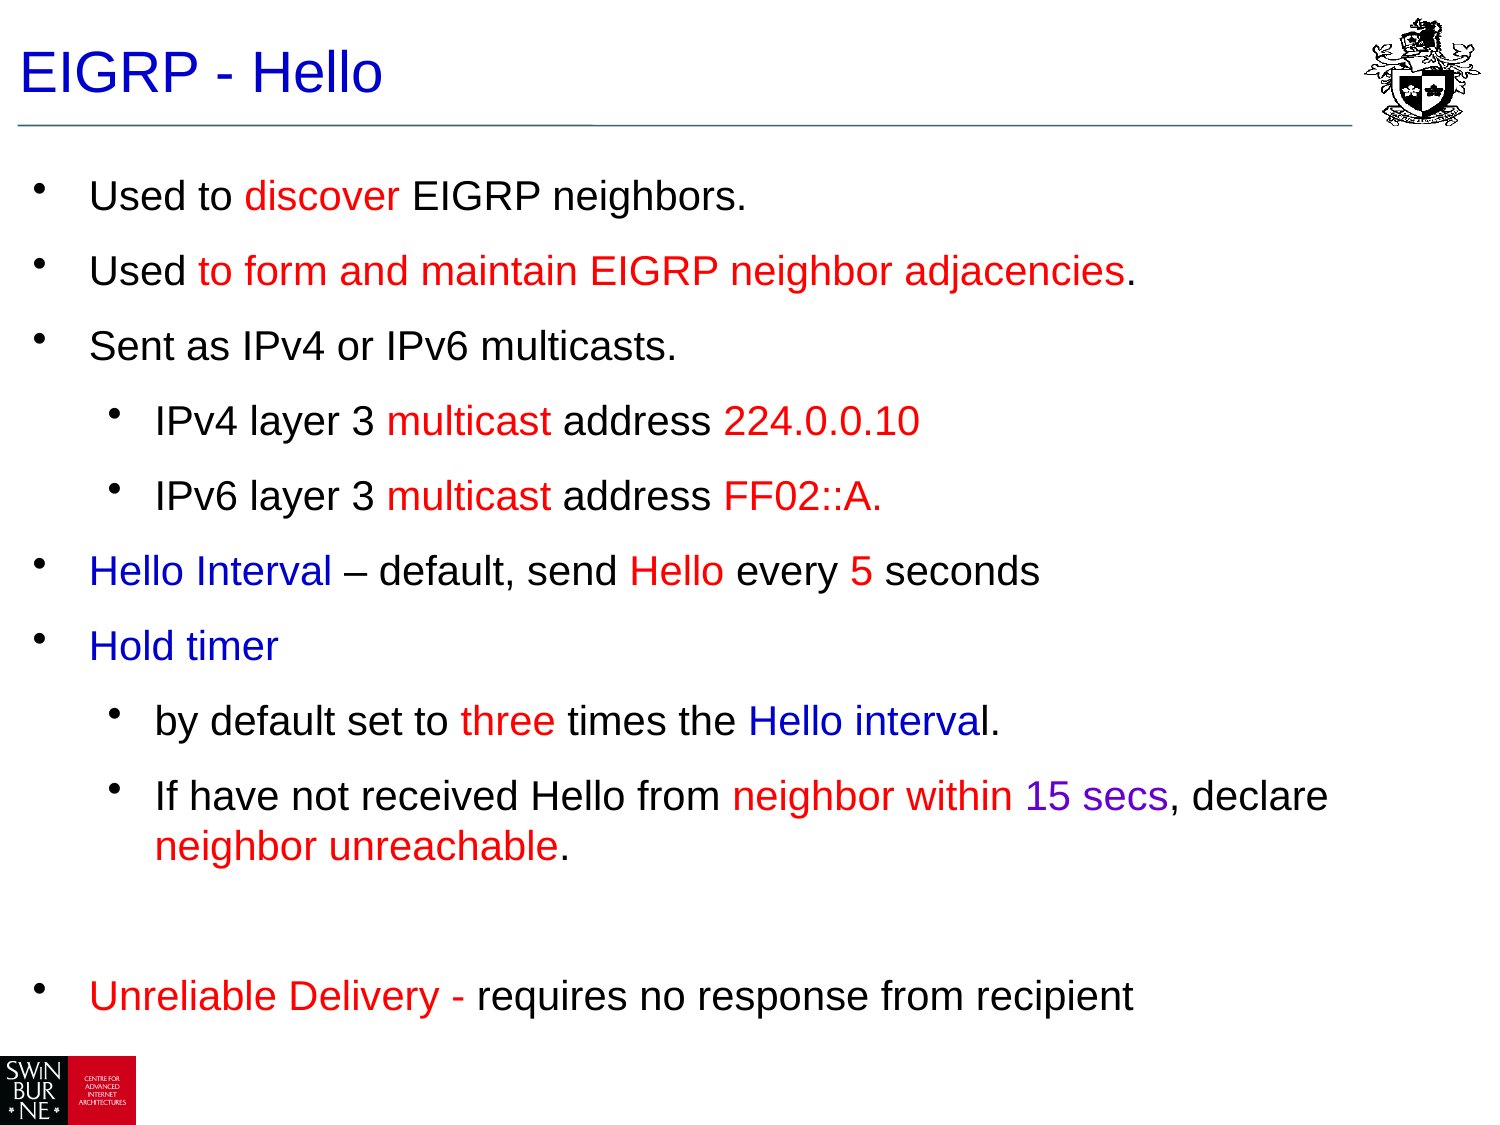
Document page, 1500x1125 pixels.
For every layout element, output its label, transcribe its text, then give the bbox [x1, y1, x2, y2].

picture [1364, 18, 1481, 126]
picture [0, 1056, 136, 1125]
list Used to discover EIGRP neighbors. Used to form and maintain EIGRP neighbor adjacencies. Sent as IPv4 or IPv6 multicasts. IPv4 layer 3 multicast address 224.0.0.10 IPv6 layer 3 multicast address FF02::A. Hello Interval – default, send Hello every 5 seconds Hold timer by default set to three times the Hello interval. If have not received Hello from neighbor within 15 secs, declare neighbor unreachable. Unreliable Delivery - requires no response from recipient [17, 160, 1471, 1035]
title EIGRP - Hello [4, 0, 1341, 138]
